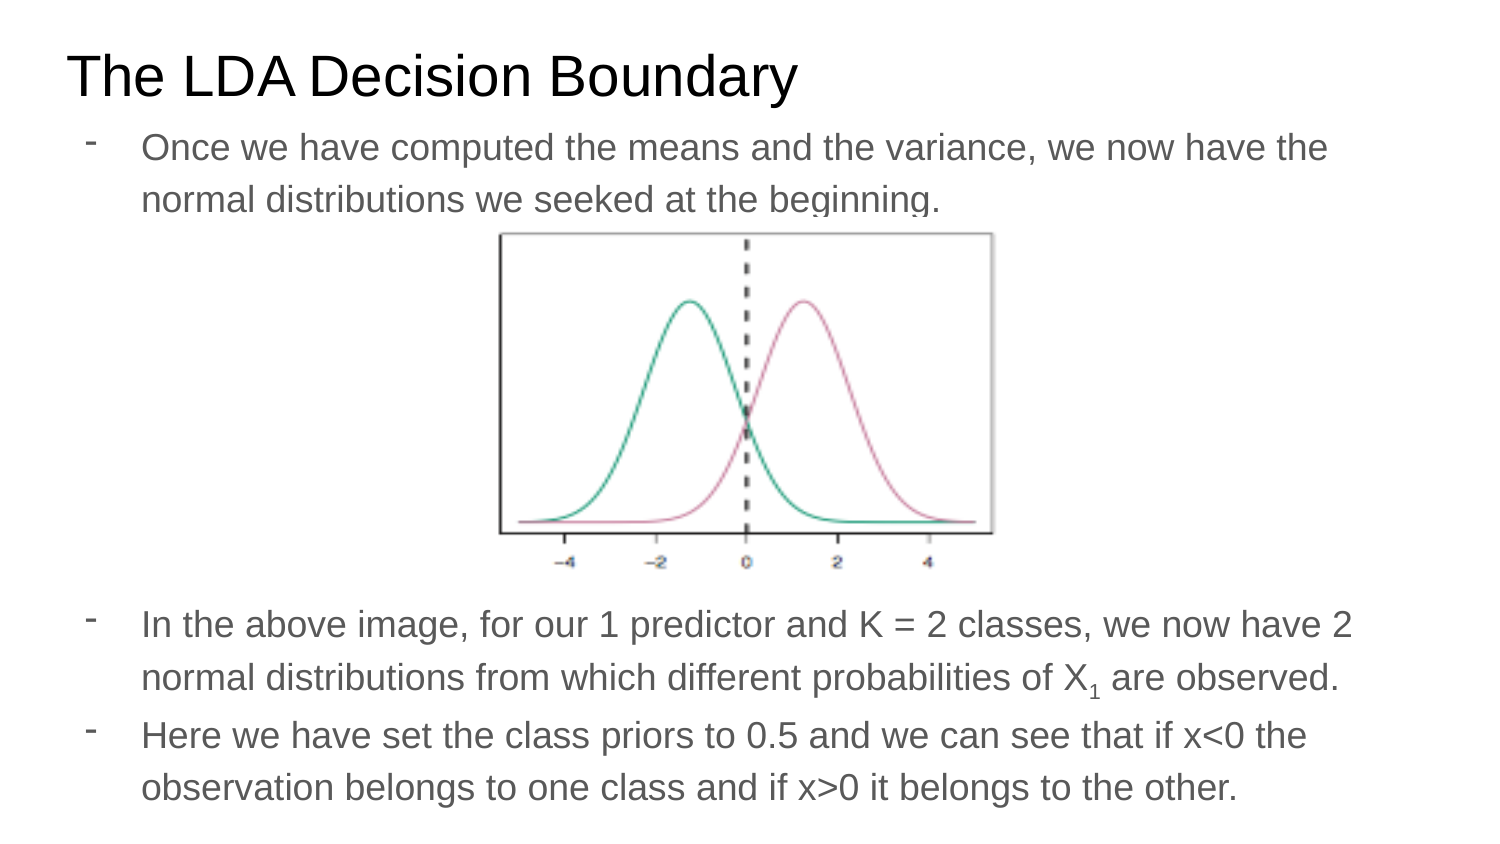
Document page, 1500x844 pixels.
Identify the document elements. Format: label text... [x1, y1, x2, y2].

picture [457, 216, 1031, 598]
title The LDA Decision Boundary [51, 23, 1449, 101]
list Once we have computed the means and the variance, we now have the normal distributions we seeked at the beginning. In the above image, for our 1 predictor and K = 2 classes, we now have 2 normal distributions from which different probabilities of X1 are observed. Here we have set the class priors to 0.5 and we can see that if x<0 the observation belongs to one class and if x>0 it belongs to the other. [51, 101, 1449, 728]
